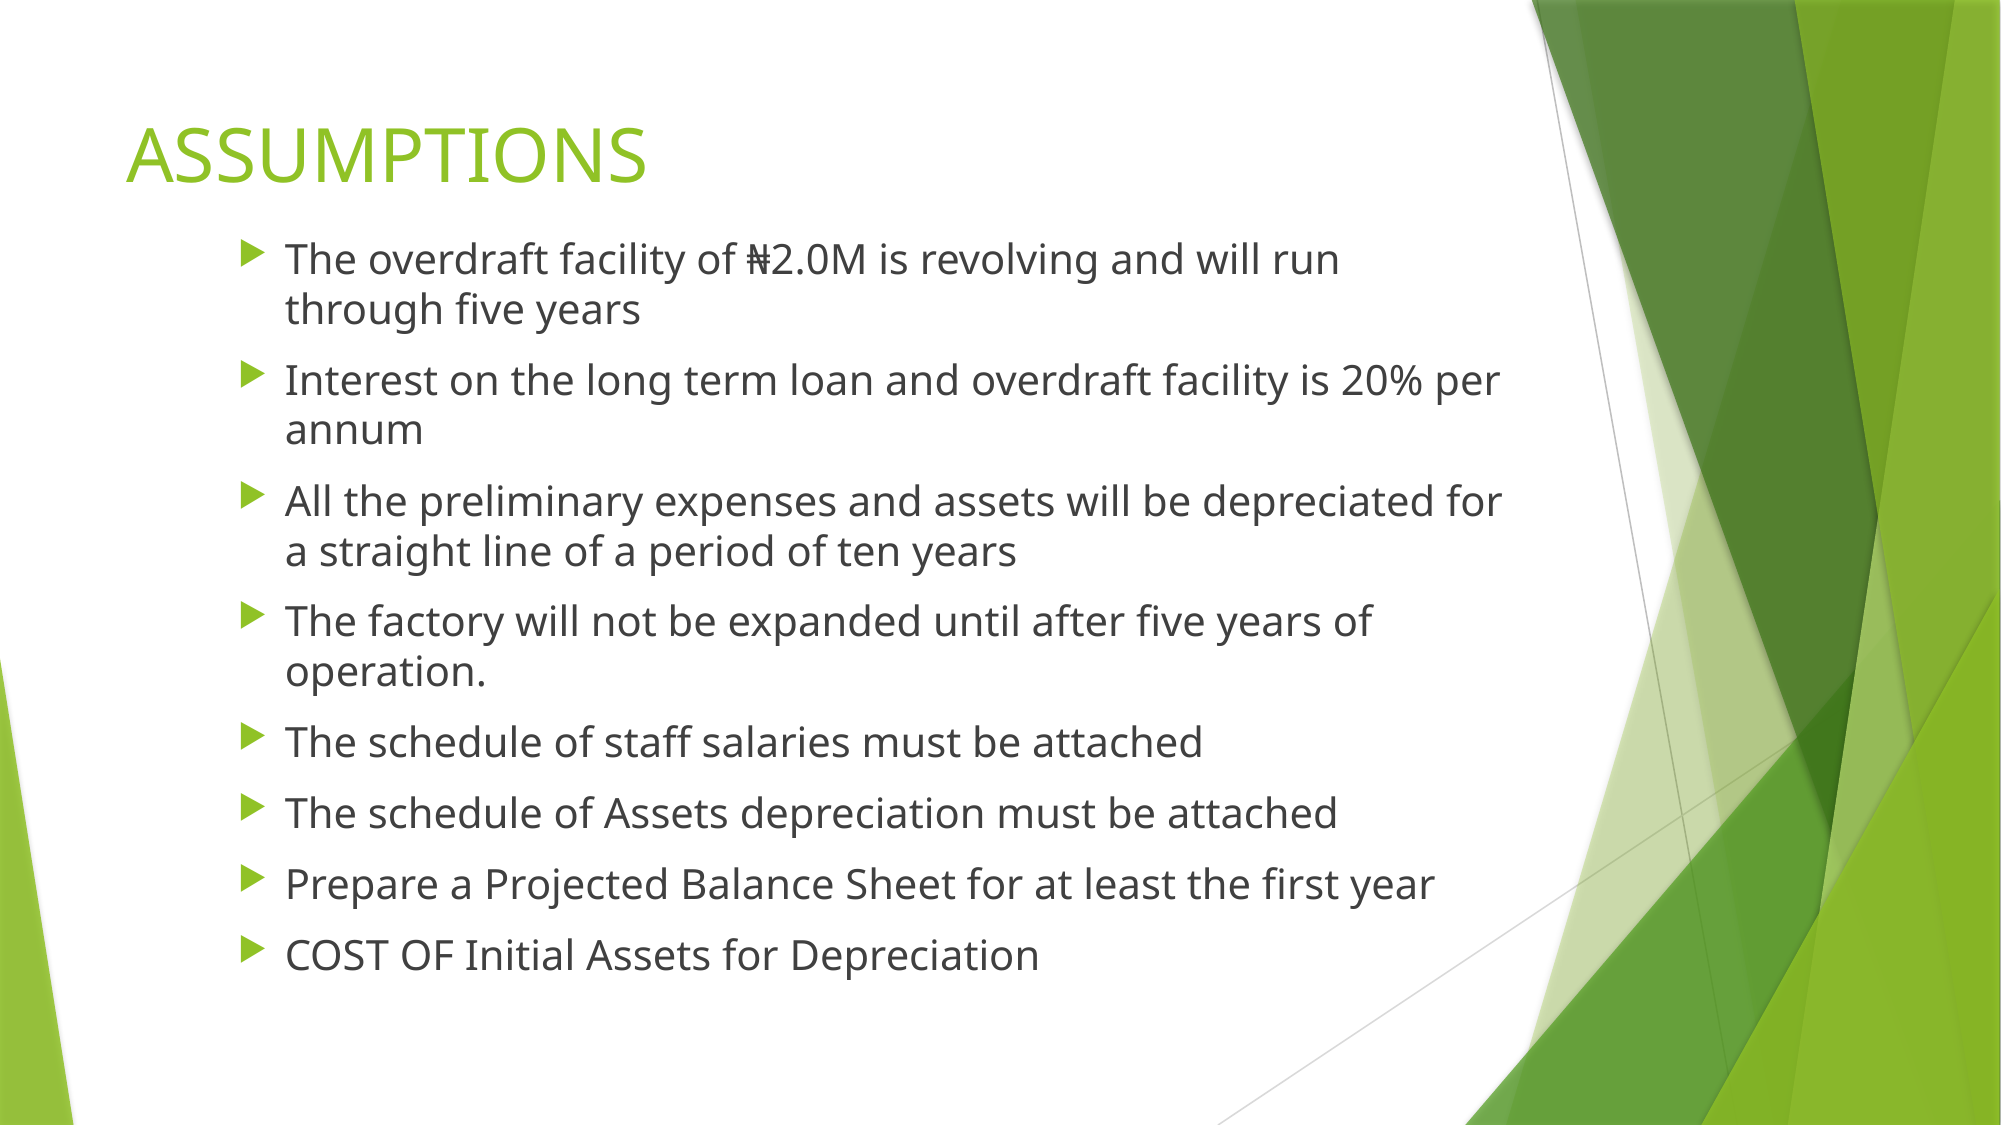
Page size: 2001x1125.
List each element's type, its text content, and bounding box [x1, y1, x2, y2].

title ASSUMPTIONS [111, 99, 1522, 317]
list The overdraft facility of ₦2.0M is revolving and will run through five years Interest on the long term loan and overdraft facility is 20% per annum All the preliminary expenses and assets will be depreciated for a straight line of a period of ten years The factory will not be expanded until after five years of operation. The schedule of staff salaries must be attached The schedule of Assets depreciation must be attached Prepare a Projected Balance Sheet for at least the first year COST OF Initial Assets for Depreciation [147, 224, 1522, 1076]
